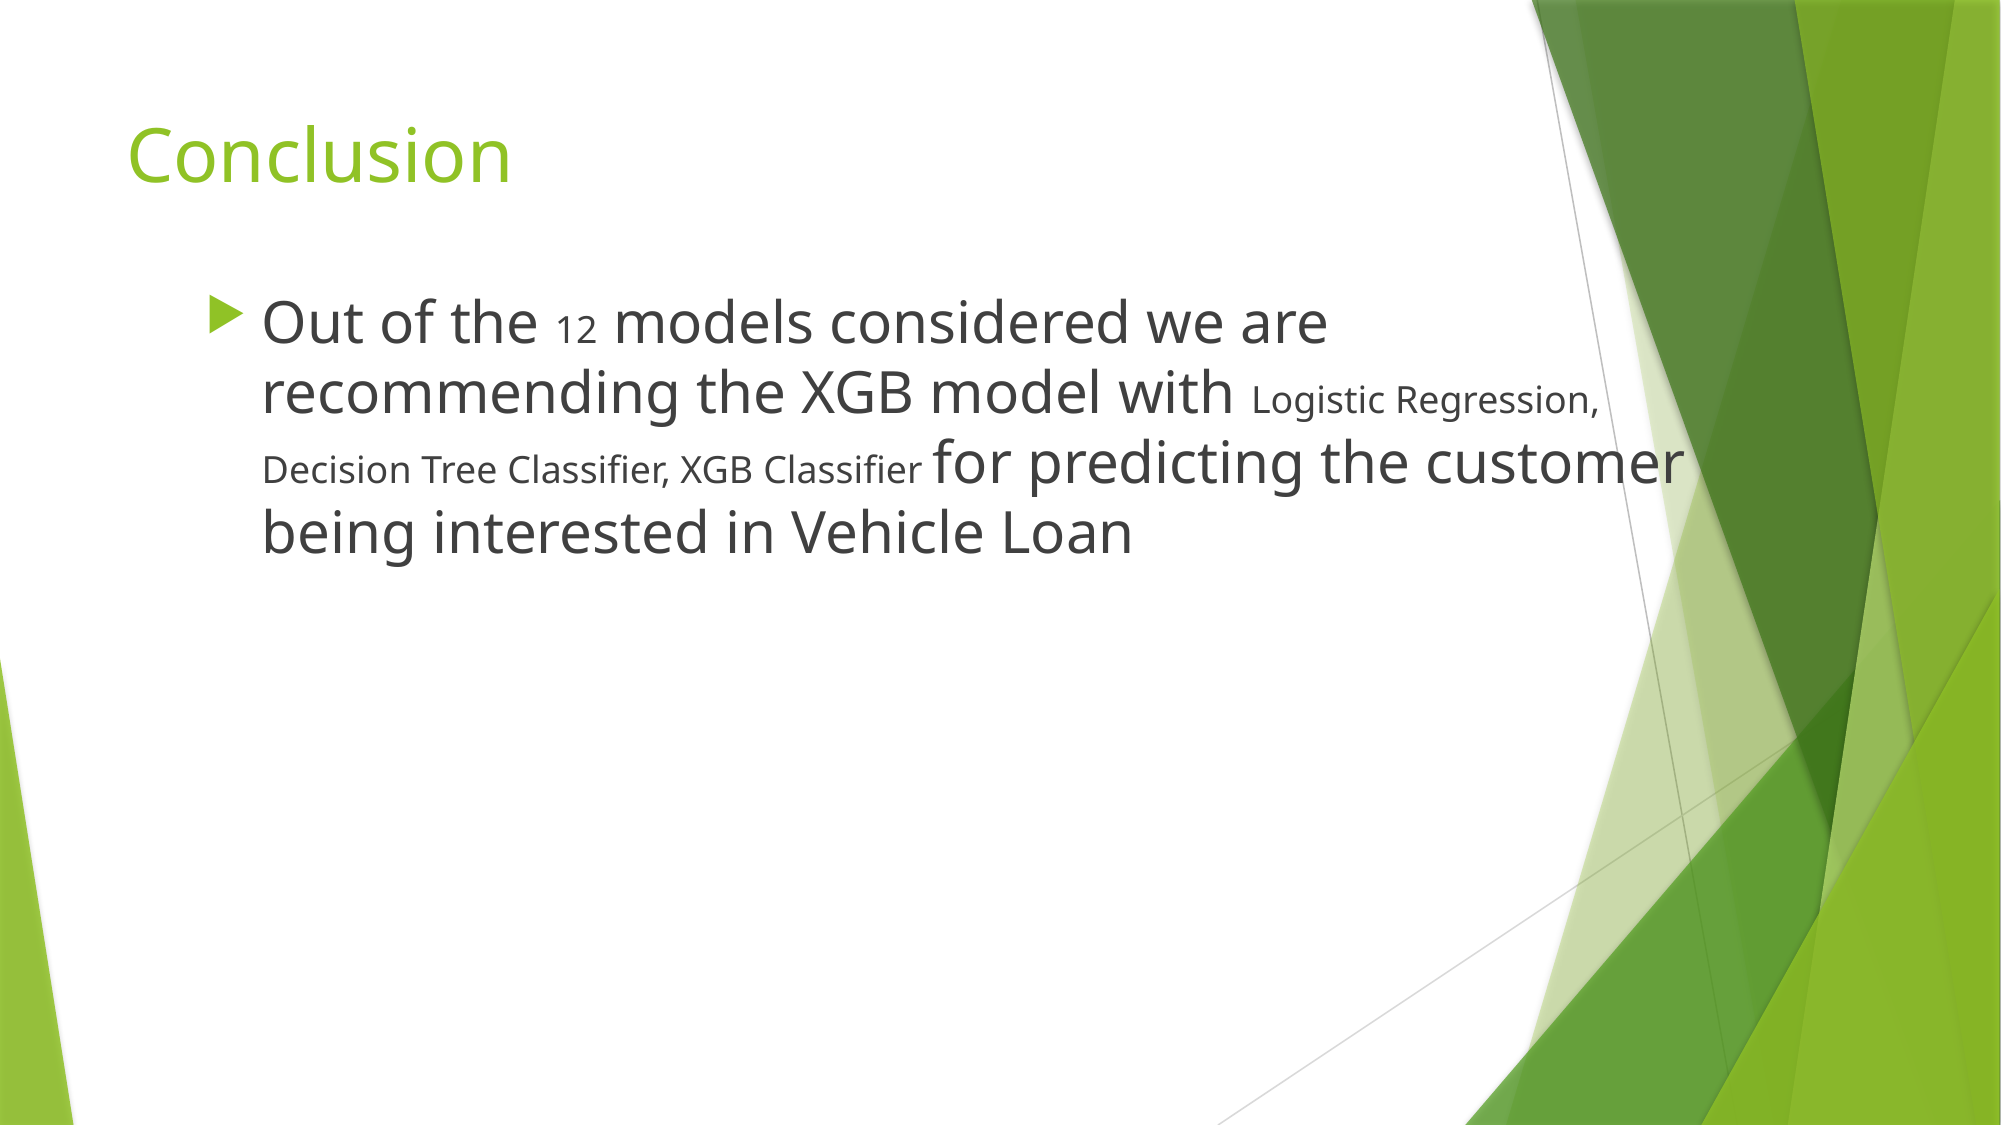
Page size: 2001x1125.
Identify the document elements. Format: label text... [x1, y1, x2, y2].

list Out of the 12 models considered we are recommending the XGB model with Logistic Regression, Decision Tree Classifier, XGB Classifier for predicting the customer being interested in Vehicle Loan [190, 277, 1754, 1090]
title Conclusion [111, 99, 1522, 317]
